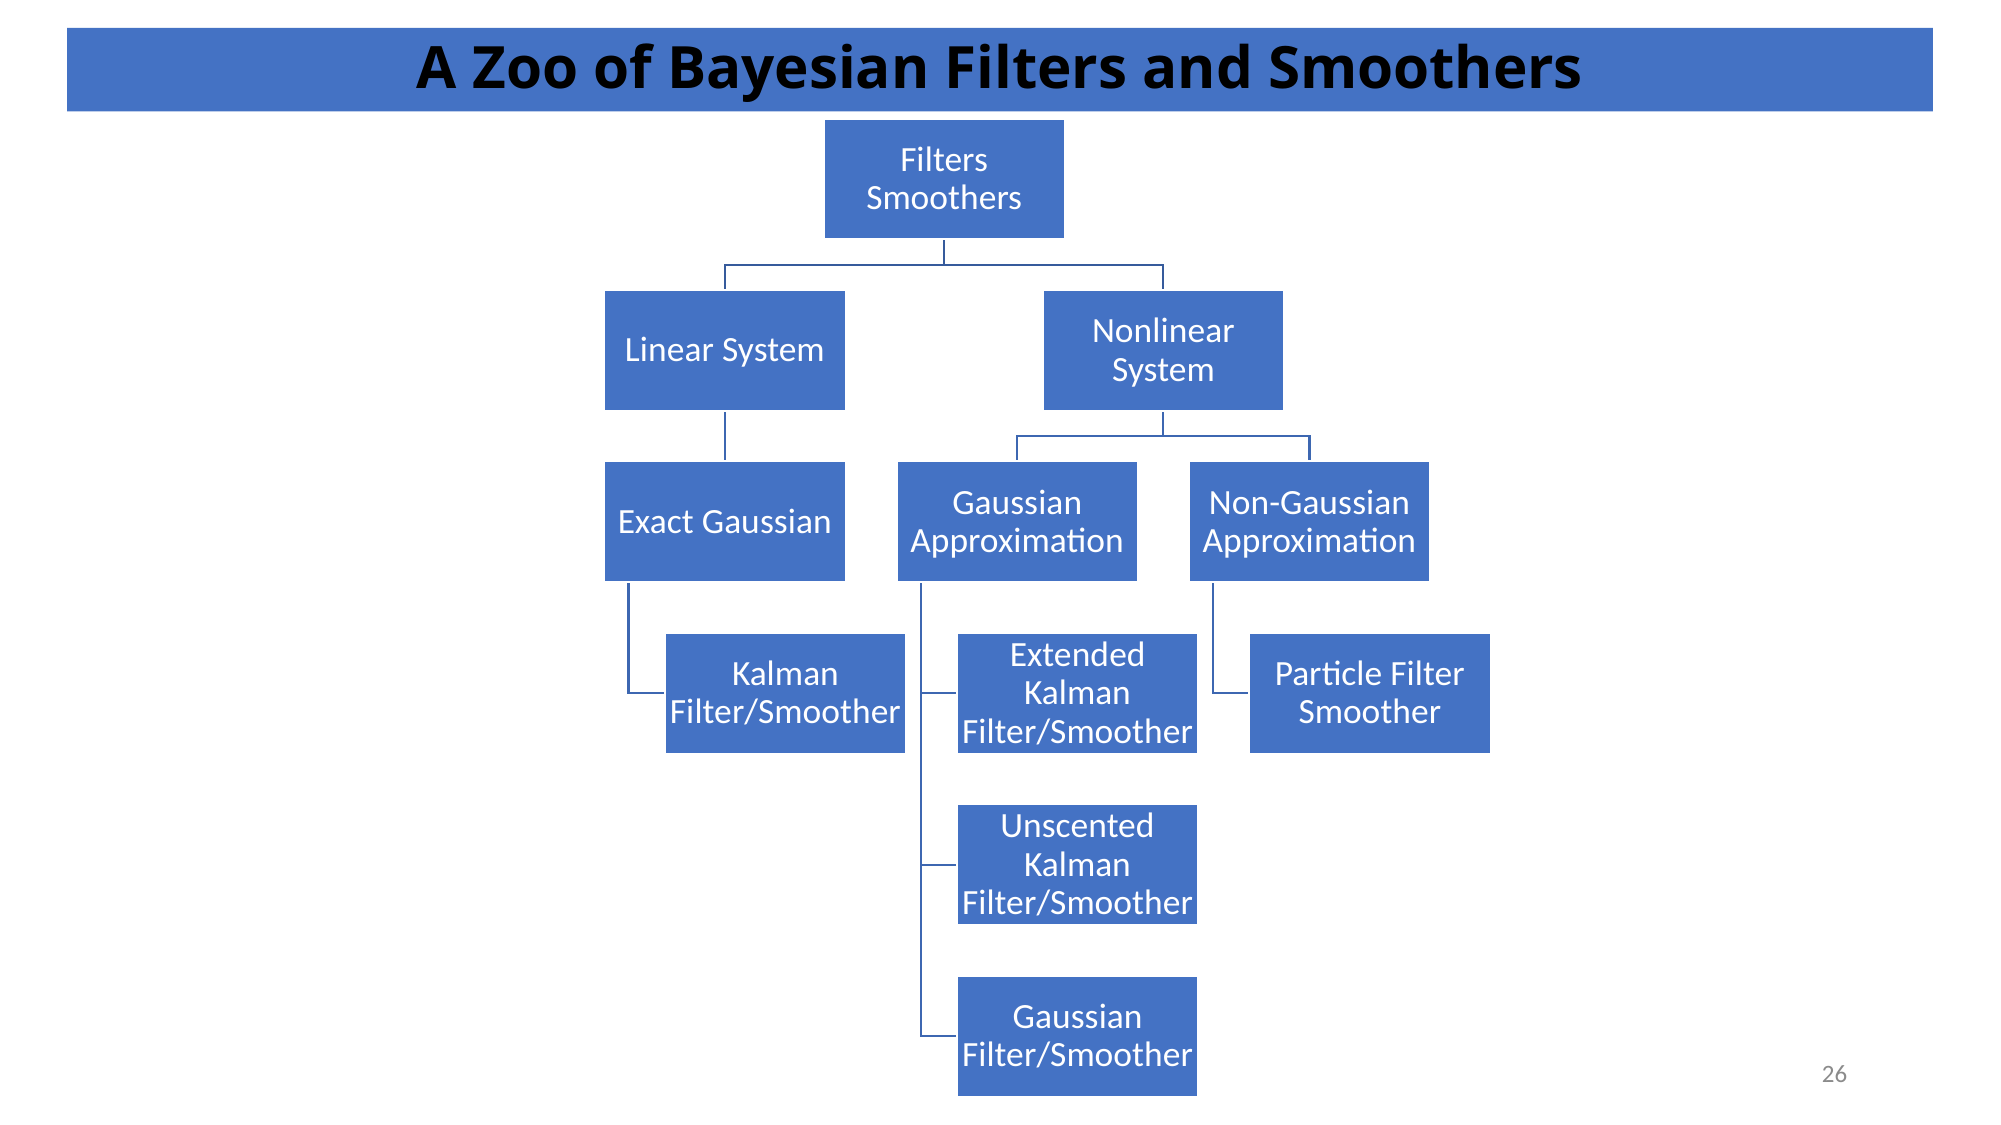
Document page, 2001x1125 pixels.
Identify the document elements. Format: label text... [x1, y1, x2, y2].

slide_number 26 [1412, 1042, 1863, 1103]
text_box A Zoo of Bayesian Filters and Smoothers [67, 27, 1933, 112]
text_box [333, 117, 1762, 1097]
